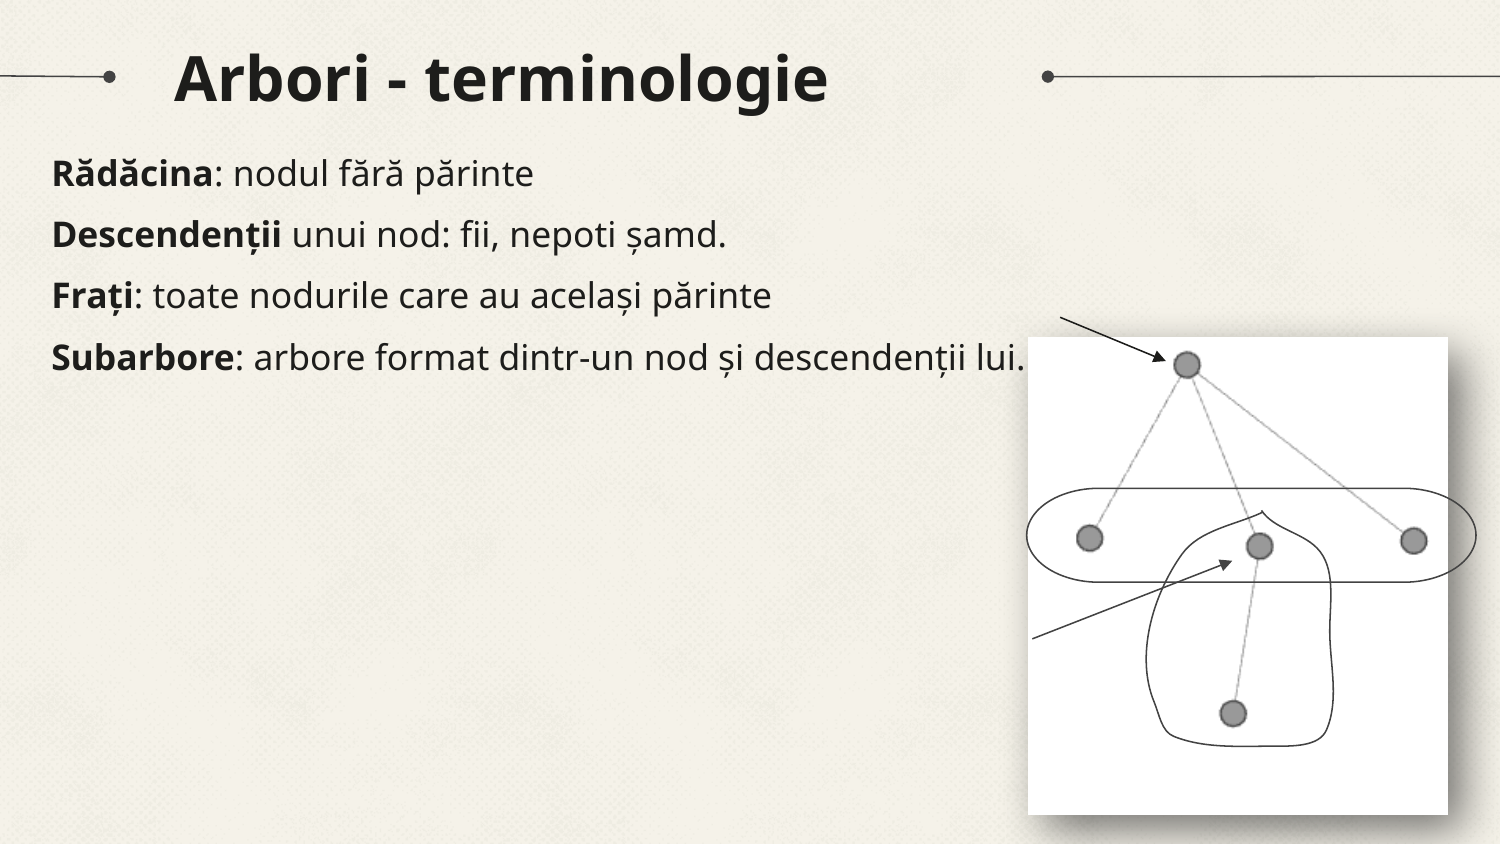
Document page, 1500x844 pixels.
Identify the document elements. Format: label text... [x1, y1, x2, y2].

title Arbori - terminologie [159, 6, 1170, 129]
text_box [1026, 316, 1477, 815]
list Rădăcina: nodul fără părinte Descendenții unui nod: fii, nepoti șamd. Frați: toate nodurile care au același părinte Subarbore: arbore format dintr-un nod și descendenții lui. [36, 129, 1454, 780]
picture [0, 0, 1500, 844]
